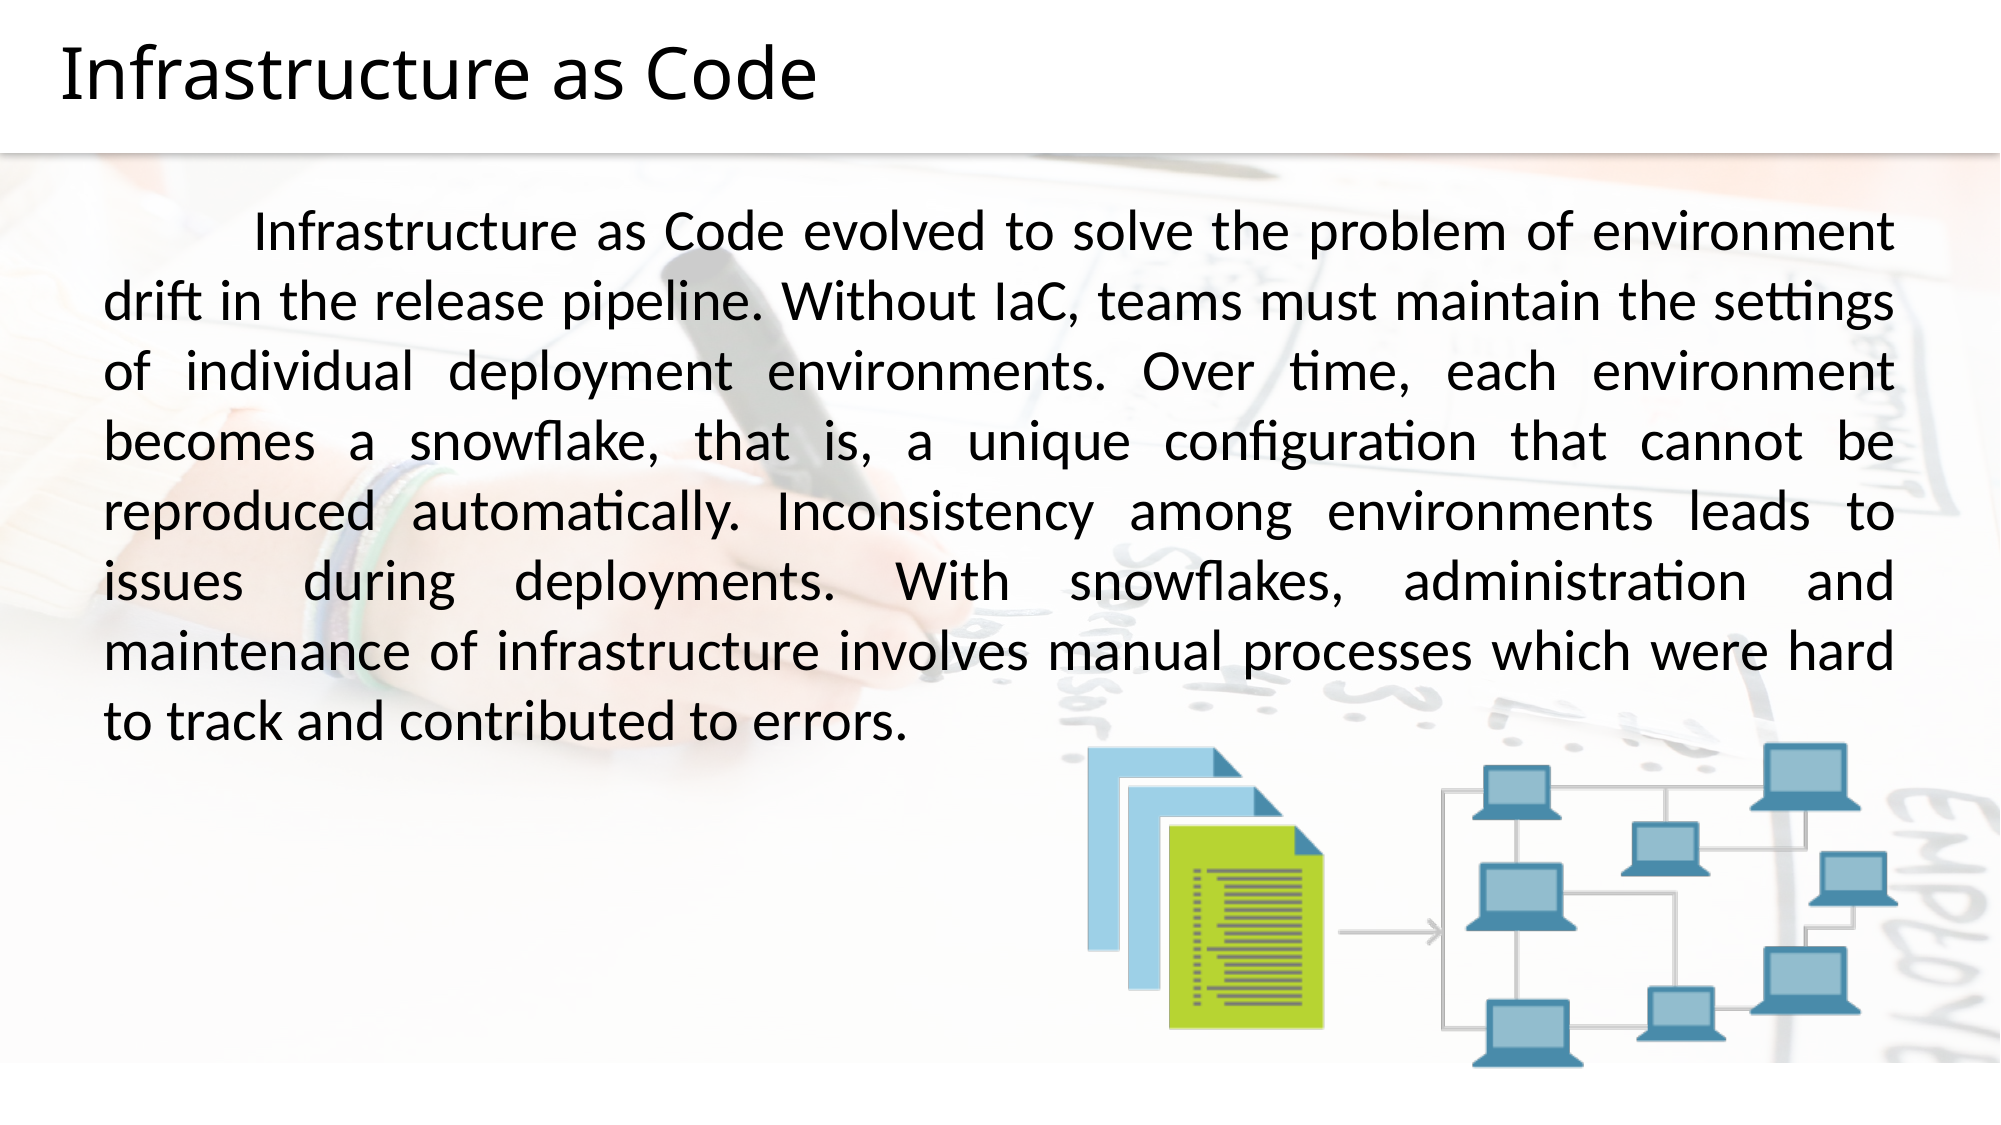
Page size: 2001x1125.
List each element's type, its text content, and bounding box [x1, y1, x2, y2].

picture [0, 152, 2000, 1125]
list Infrastructure as Code [0, 0, 2000, 152]
